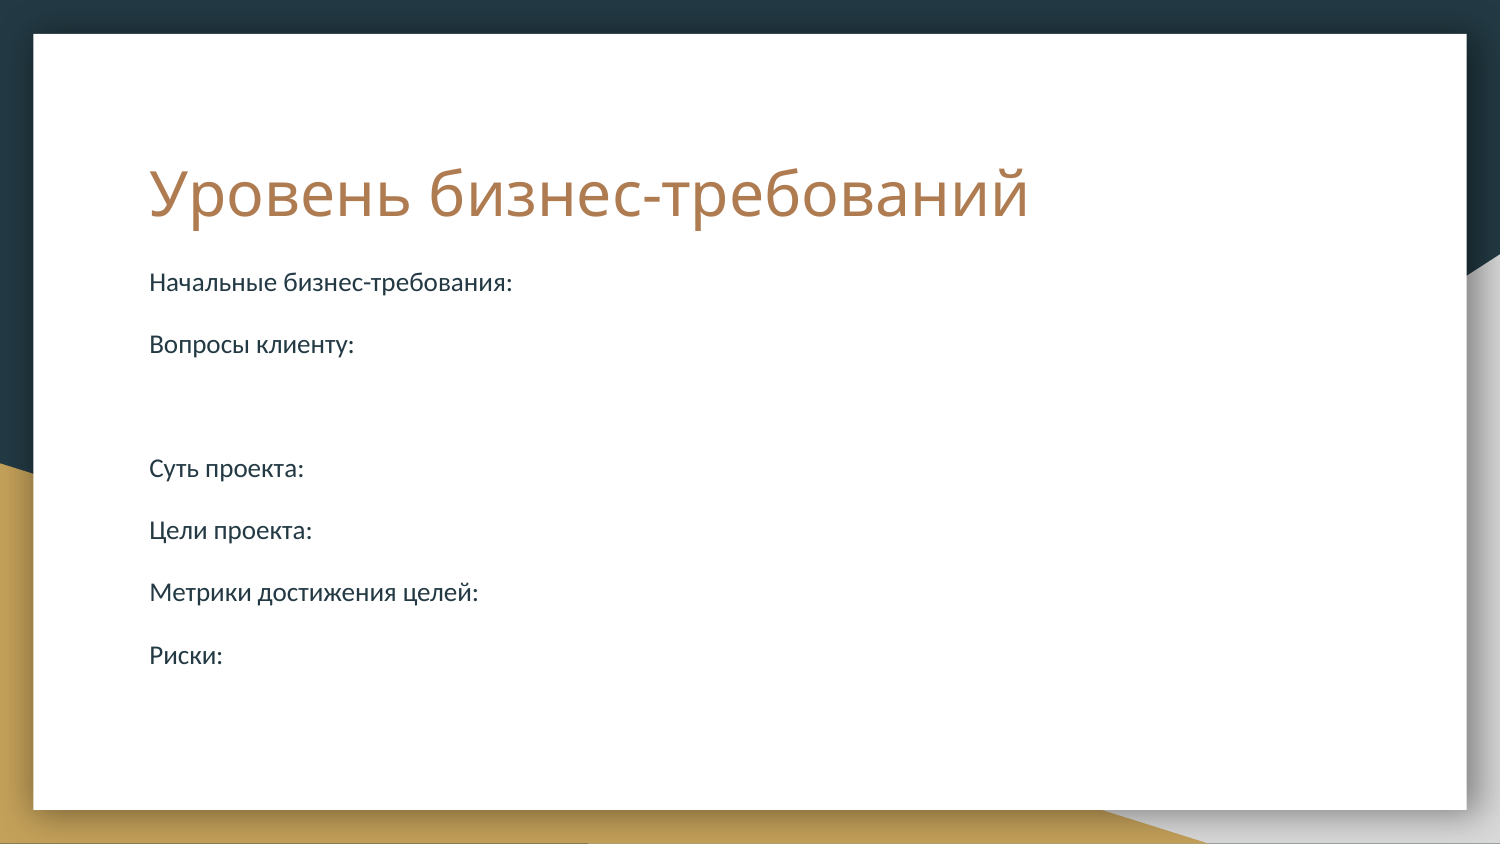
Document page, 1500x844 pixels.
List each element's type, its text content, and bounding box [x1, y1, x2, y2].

title Уровень бизнес-требований [134, 138, 1366, 244]
list Начальные бизнес-требования: Вопросы клиенту: Суть проекта: Цели проекта: Метрики достижения целей: Риски: [134, 244, 1366, 729]
